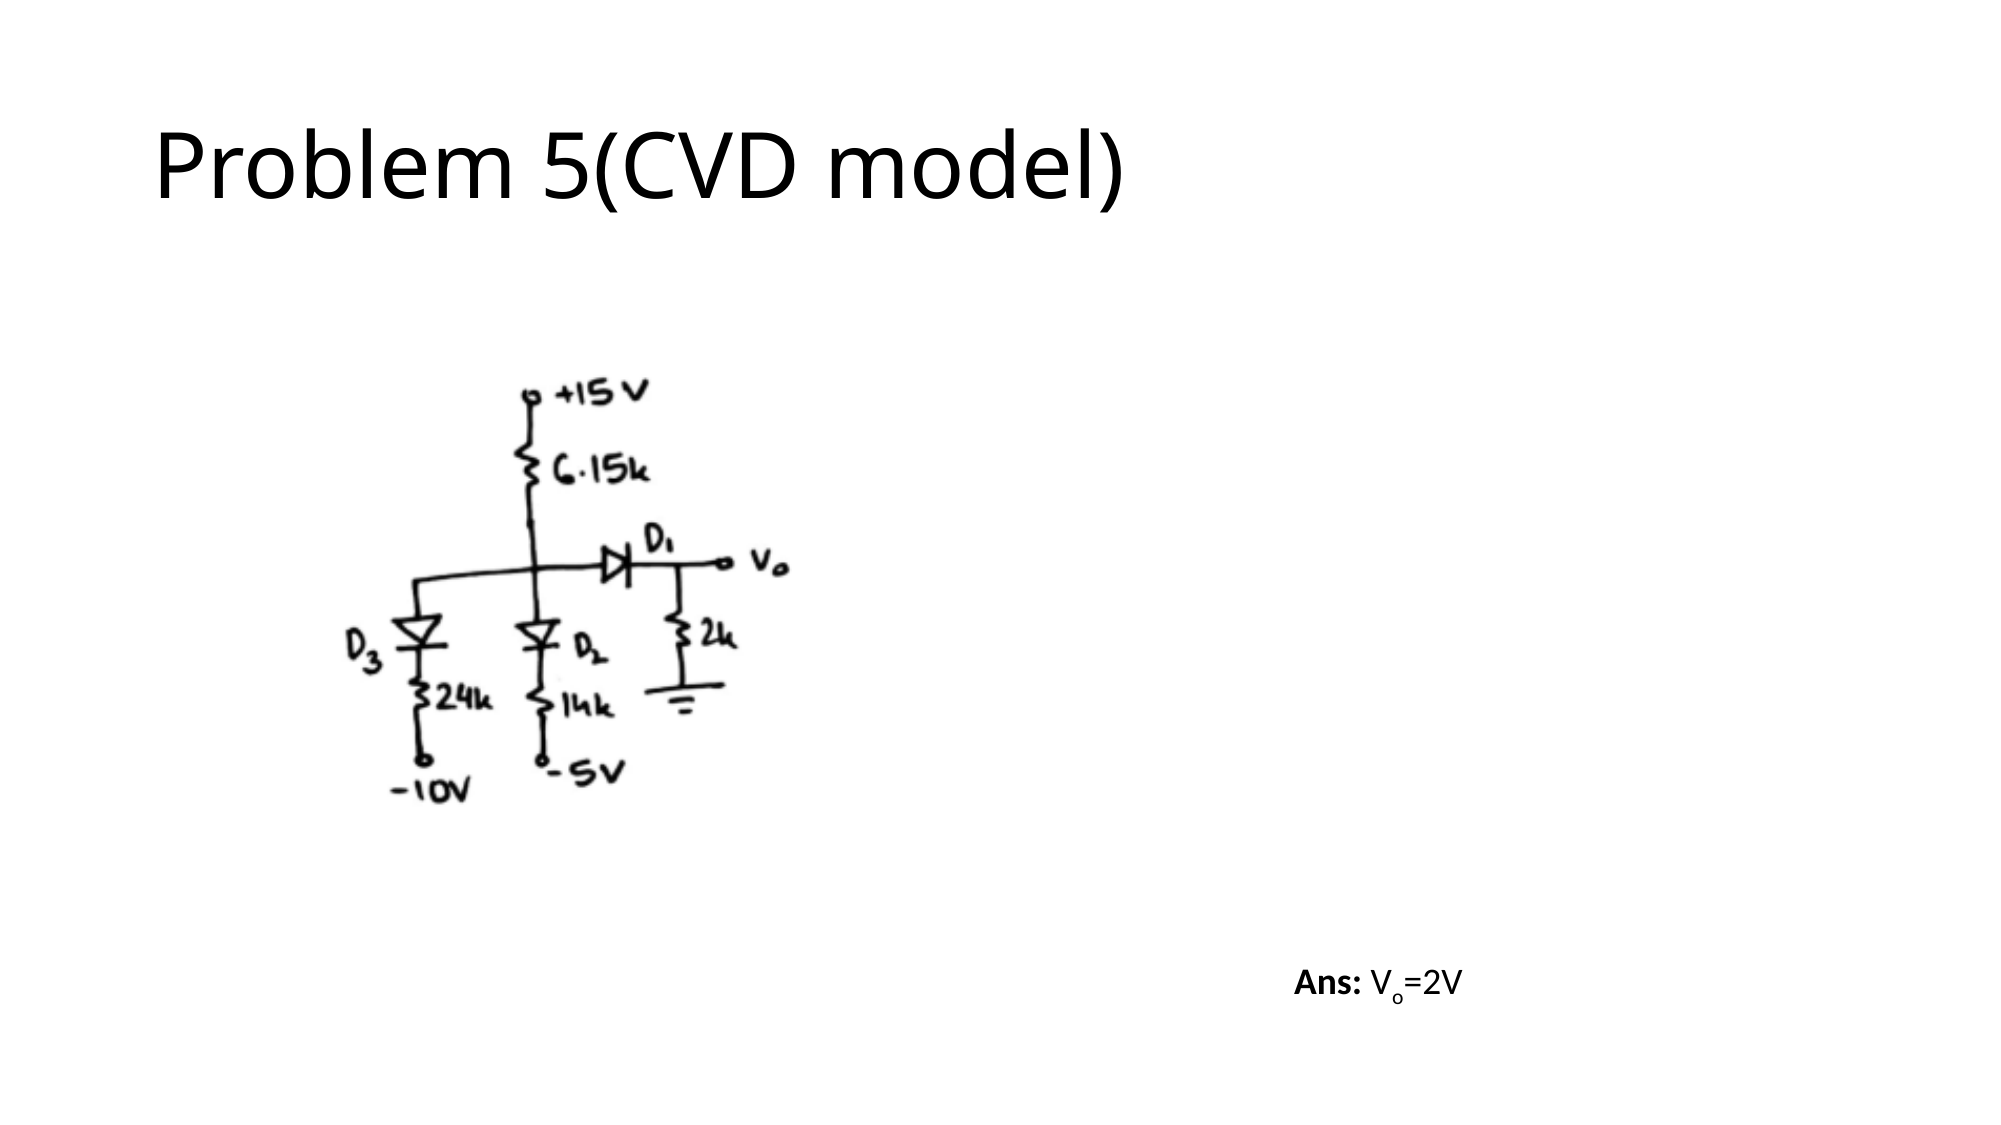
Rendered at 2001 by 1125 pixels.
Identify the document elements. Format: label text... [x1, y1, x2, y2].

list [338, 334, 813, 851]
title Problem 5(CVD model) [137, 59, 1863, 278]
text_box Ans: Vo=2V [1279, 949, 1478, 1016]
